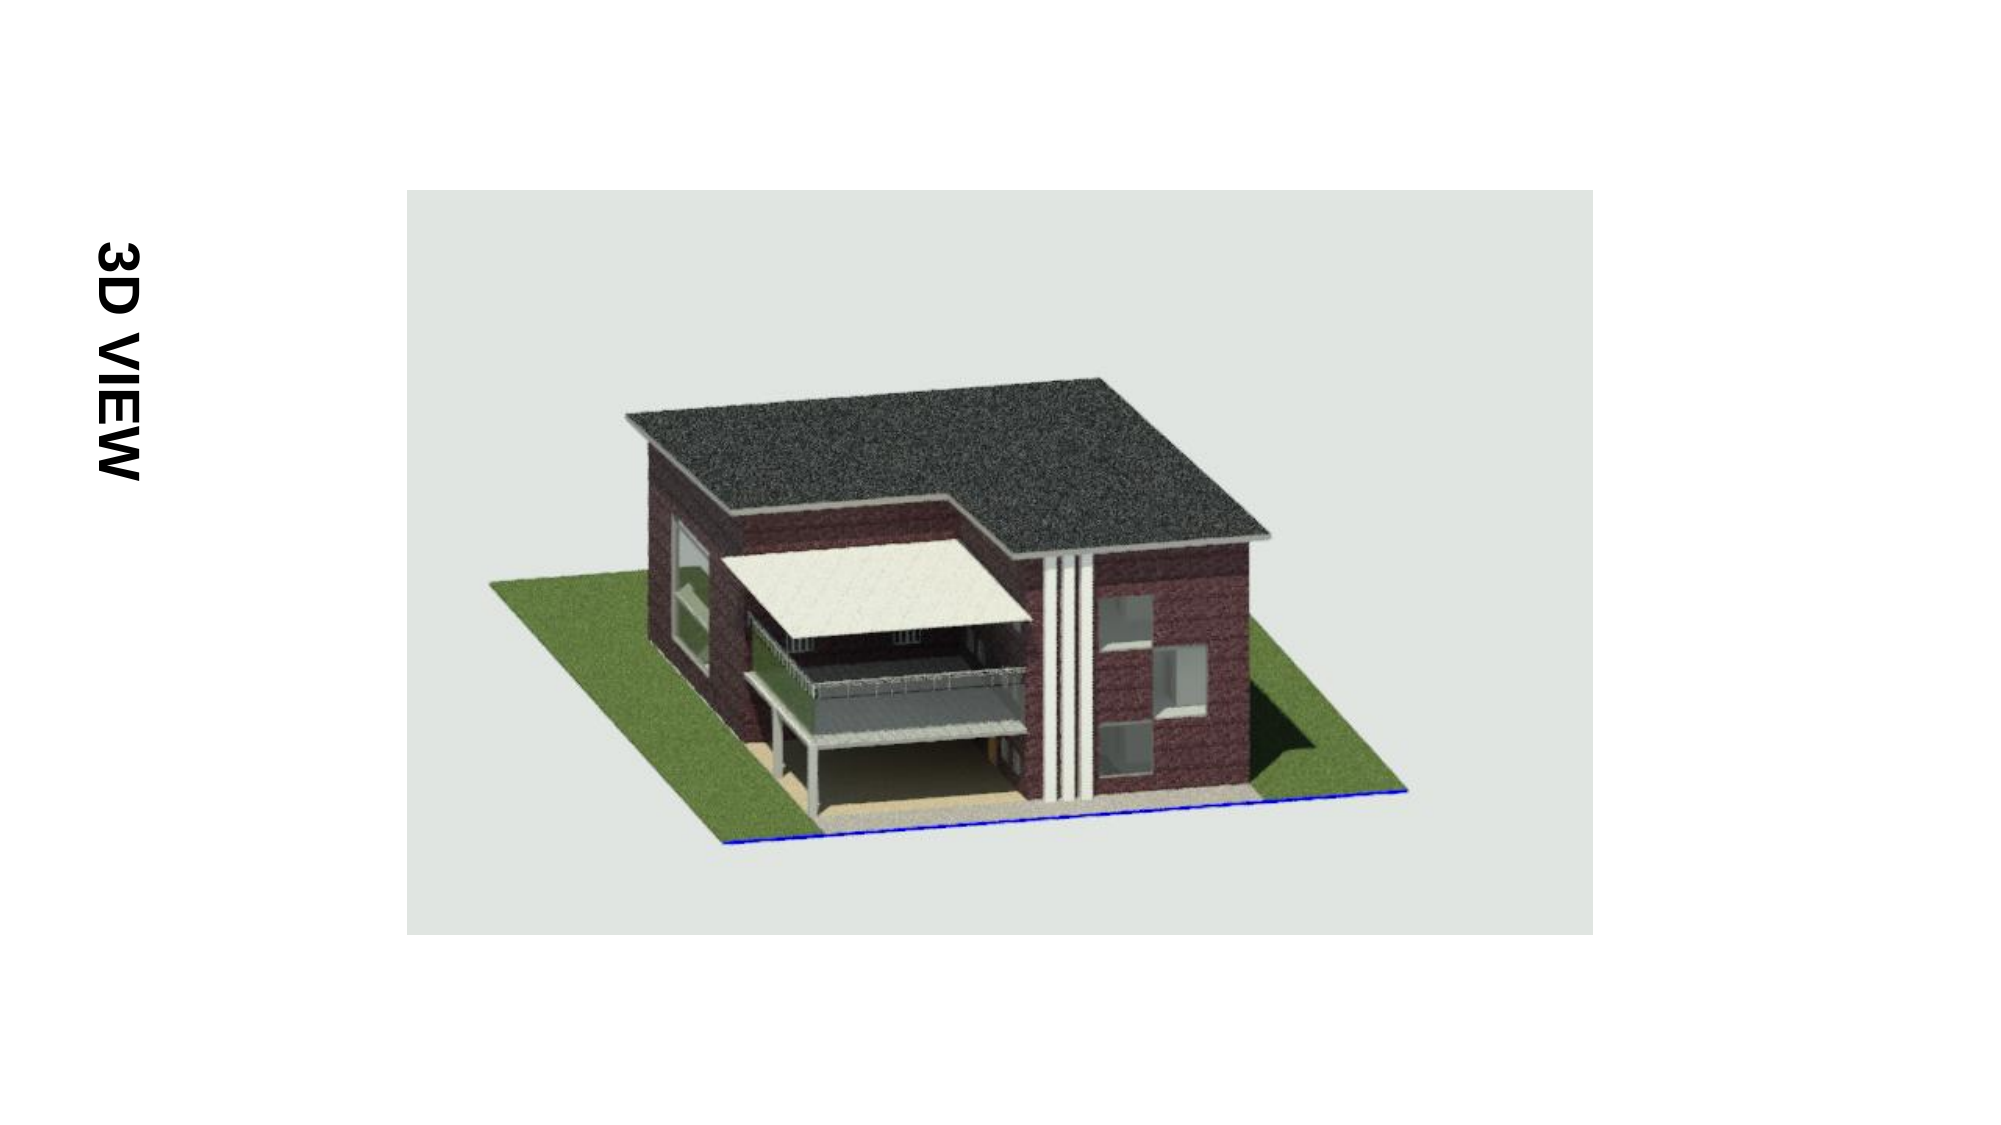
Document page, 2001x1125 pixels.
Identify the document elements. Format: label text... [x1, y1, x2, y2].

picture [406, 190, 1593, 935]
text_box 3D VIEW [63, 227, 165, 1044]
